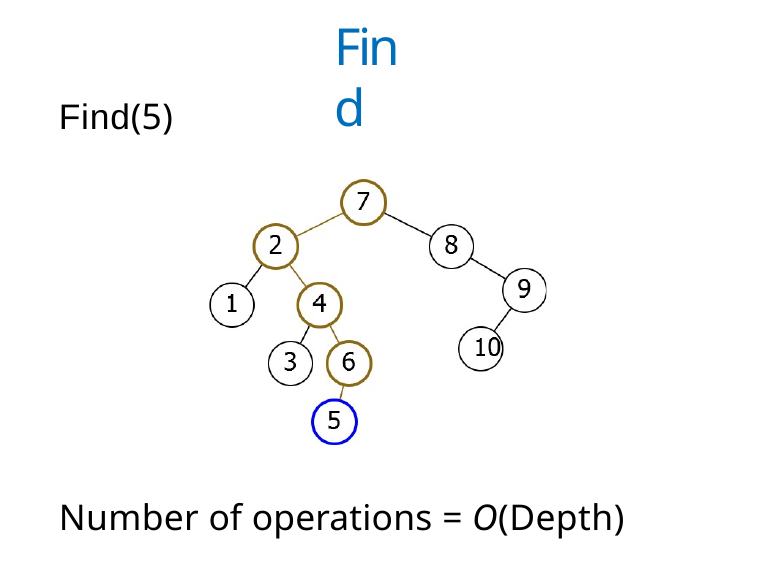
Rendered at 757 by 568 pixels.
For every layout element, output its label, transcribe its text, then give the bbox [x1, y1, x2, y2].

title Find [332, 11, 424, 137]
text_box Find(5) [56, 91, 177, 137]
text_box Number of operations = O(Depth) [56, 492, 691, 538]
text_box [209, 179, 547, 446]
